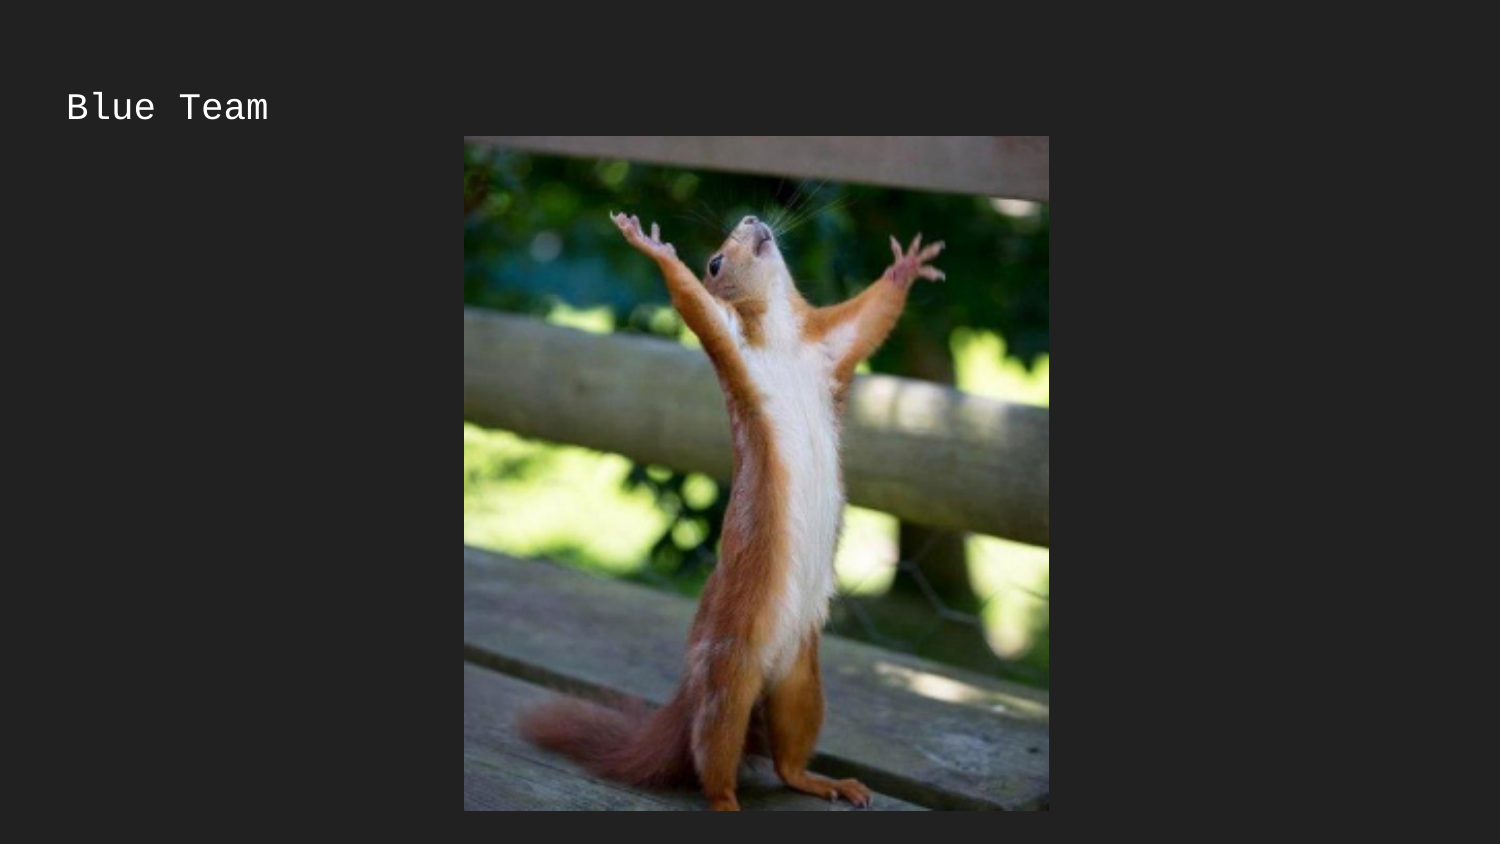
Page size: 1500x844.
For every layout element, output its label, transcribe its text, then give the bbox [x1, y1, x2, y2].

picture [464, 135, 1049, 811]
list Blue Team [51, 60, 1449, 811]
